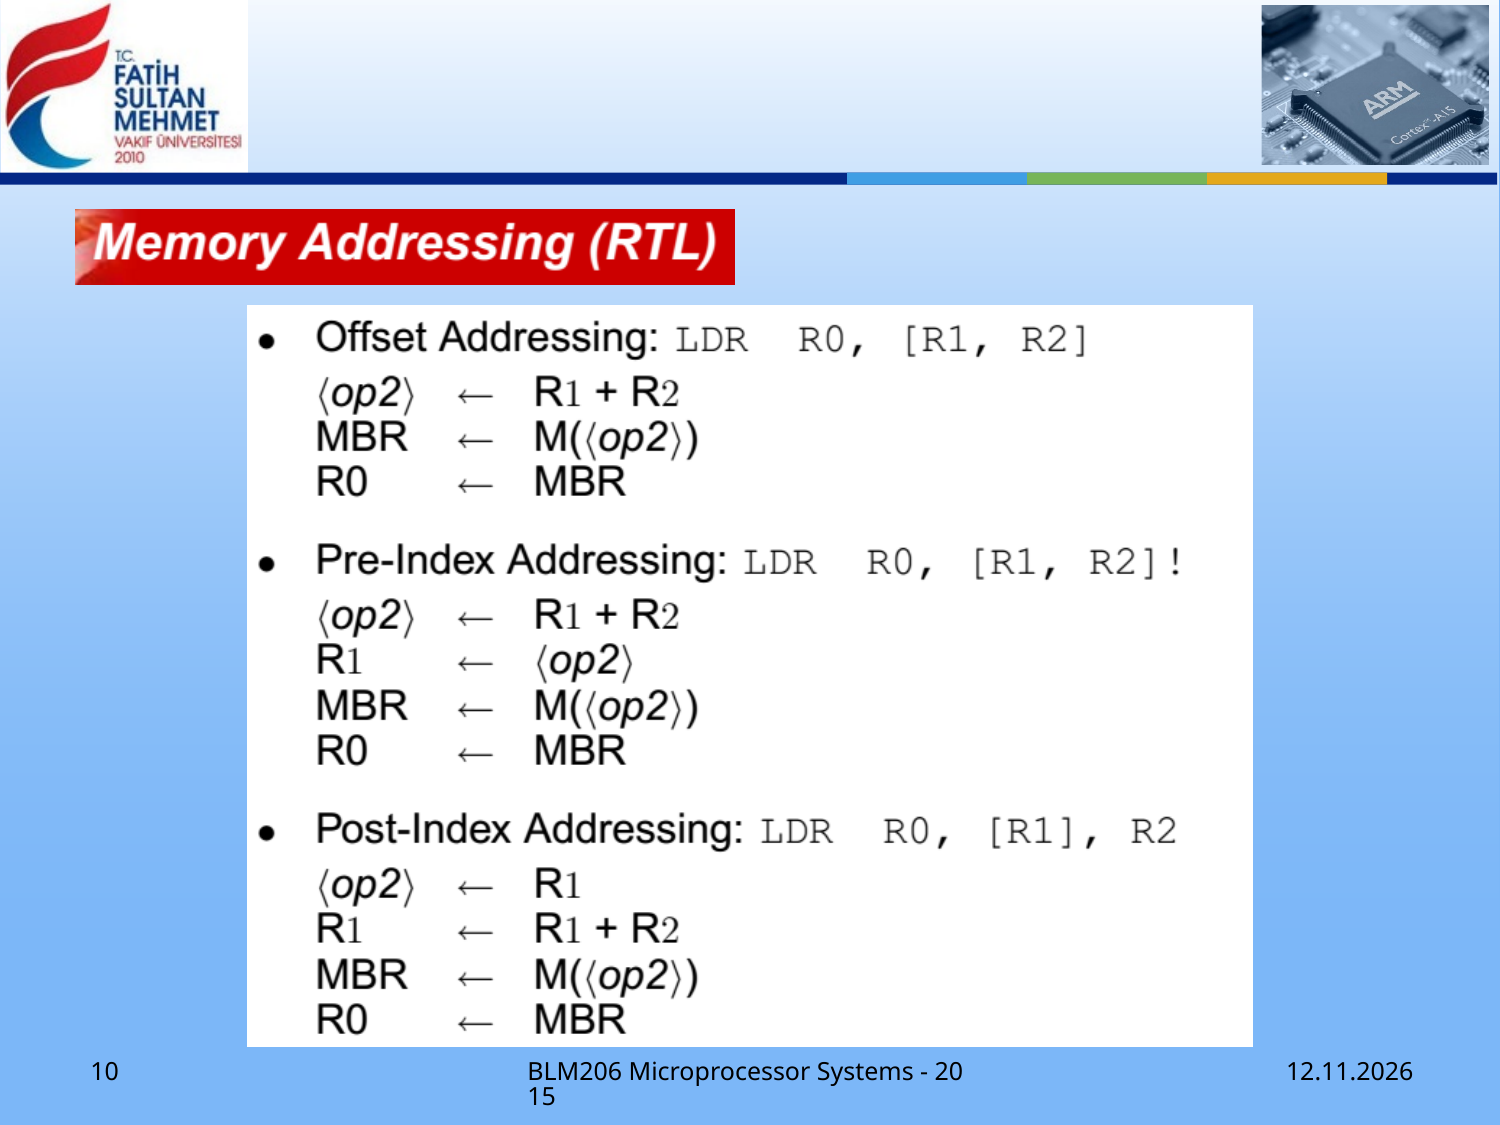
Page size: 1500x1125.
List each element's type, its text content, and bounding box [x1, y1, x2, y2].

slide_number 10 [75, 1042, 426, 1103]
picture [1, 0, 248, 172]
picture [1261, 4, 1490, 165]
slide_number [1078, 1042, 1429, 1103]
footer BLM206 Microprocessor Systems - 2015 [512, 1048, 988, 1103]
picture [74, 209, 736, 286]
picture [247, 305, 1253, 1048]
